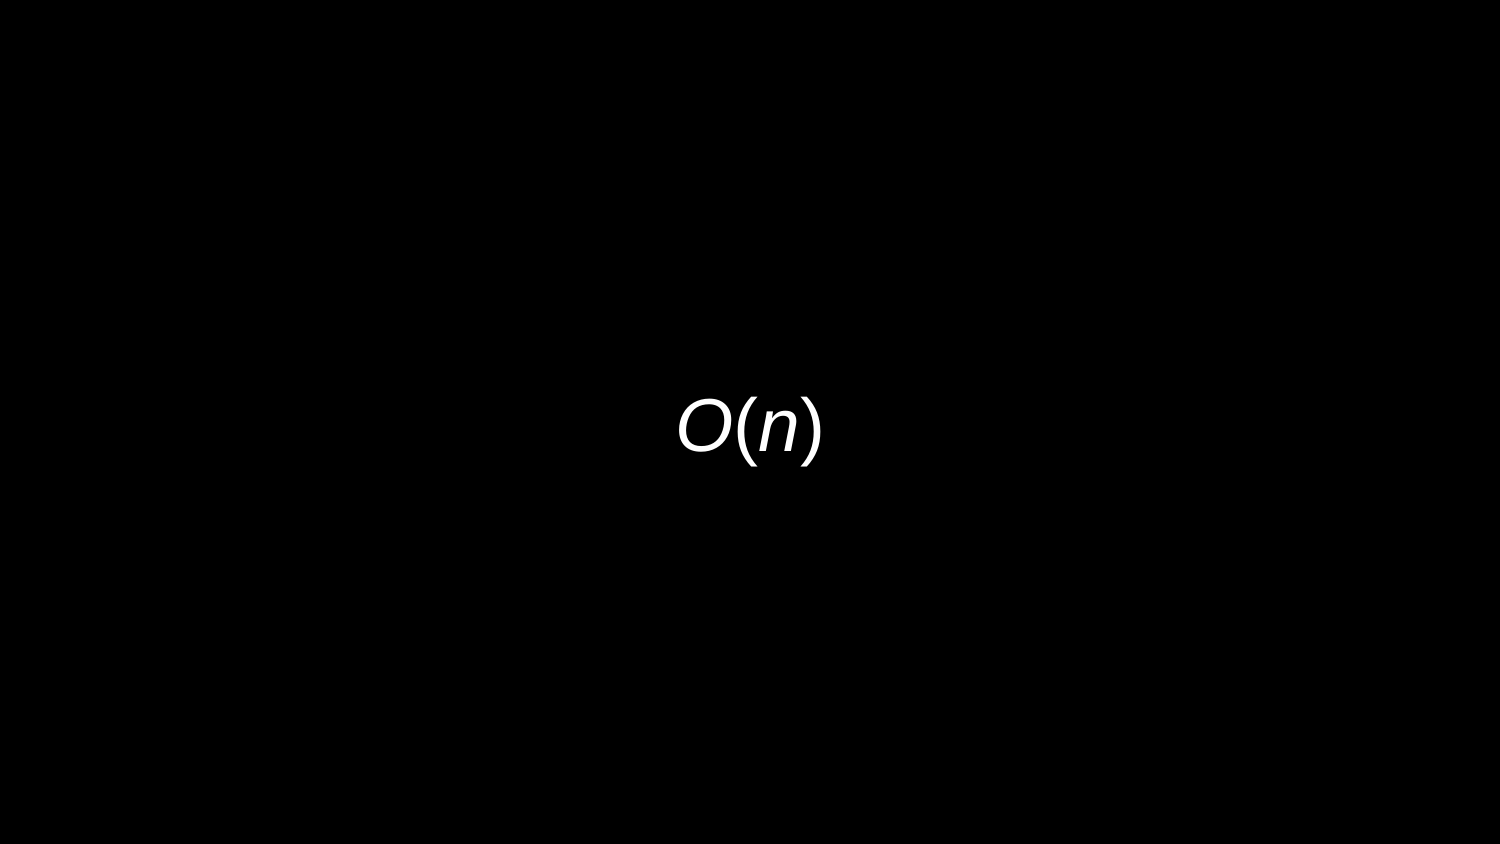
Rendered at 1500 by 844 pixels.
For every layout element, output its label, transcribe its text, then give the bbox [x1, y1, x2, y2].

title O(n) [51, 352, 1449, 491]
